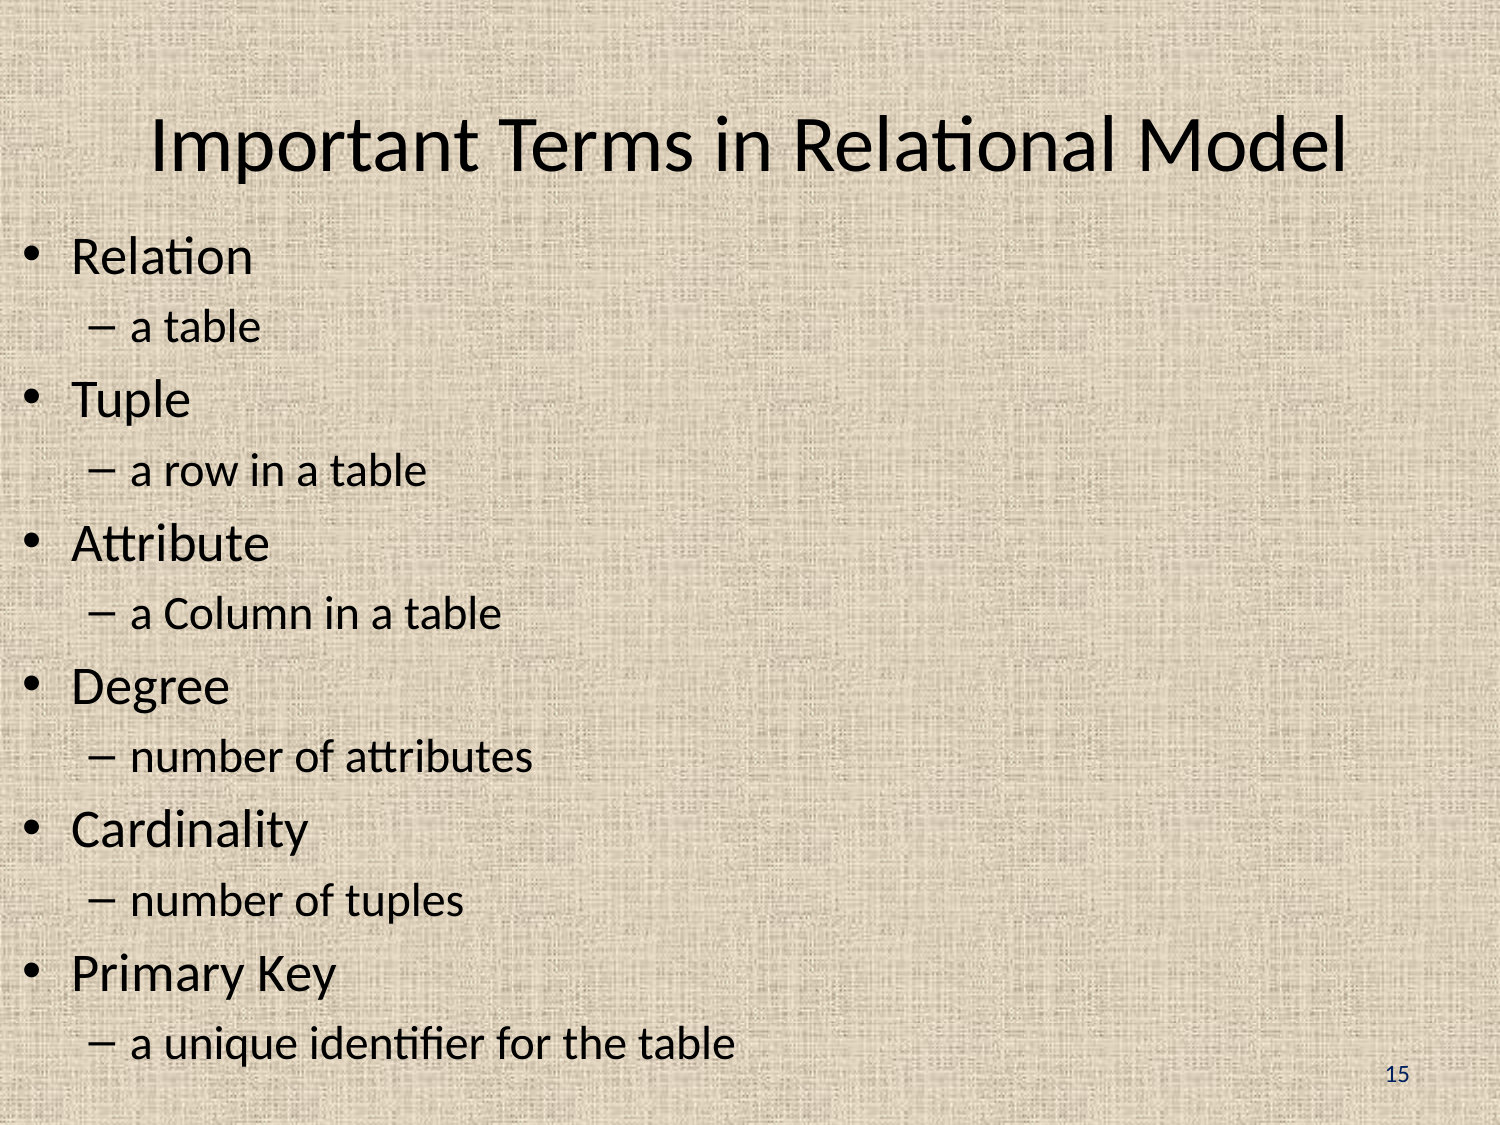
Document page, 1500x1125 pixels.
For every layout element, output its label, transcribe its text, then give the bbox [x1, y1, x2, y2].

picture [0, 0, 1500, 1125]
slide_number 15 [1074, 1042, 1425, 1103]
list Relation a table Tuple a row in a table Attribute a Column in a table Degree number of attributes Cardinality number of tuples Primary Key a unique identifier for the table [7, 212, 1489, 1080]
title Important Terms in Relational Model [75, 45, 1425, 212]
